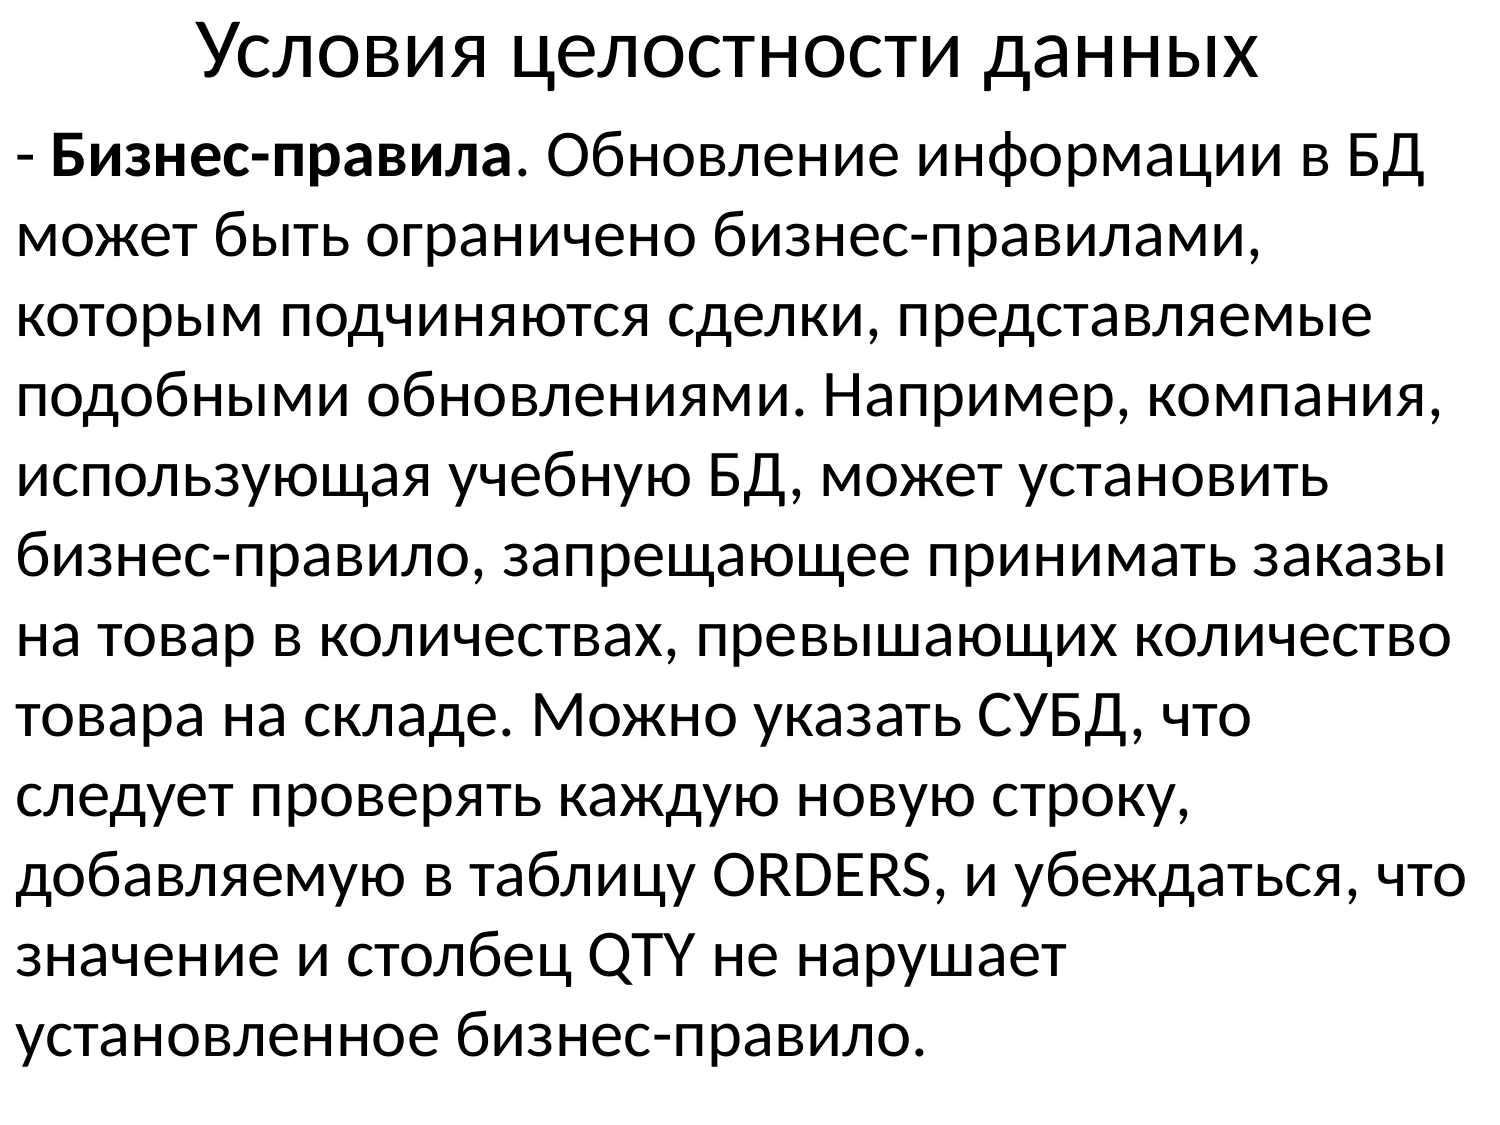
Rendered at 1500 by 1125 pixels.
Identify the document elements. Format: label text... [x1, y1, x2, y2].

list - Бизнес-правила. Обновление информации в БД может быть ограничено бизнес-правилами, которым подчиняются сделки, представляемые подобными обновлениями. Например, компания, использующая учебную БД, может установить бизнес-правило, запрещающее принимать заказы на товар в количествах, превышающих количество товара на складе. Можно указать СУБД, что следует проверять каждую новую строку, добавляемую в таблицу ORDERS, и убеждаться, что значение и столбец QTY не нарушает установленное бизнес-правило. [0, 101, 1500, 1125]
title Условия целостности данных [53, 0, 1404, 101]
